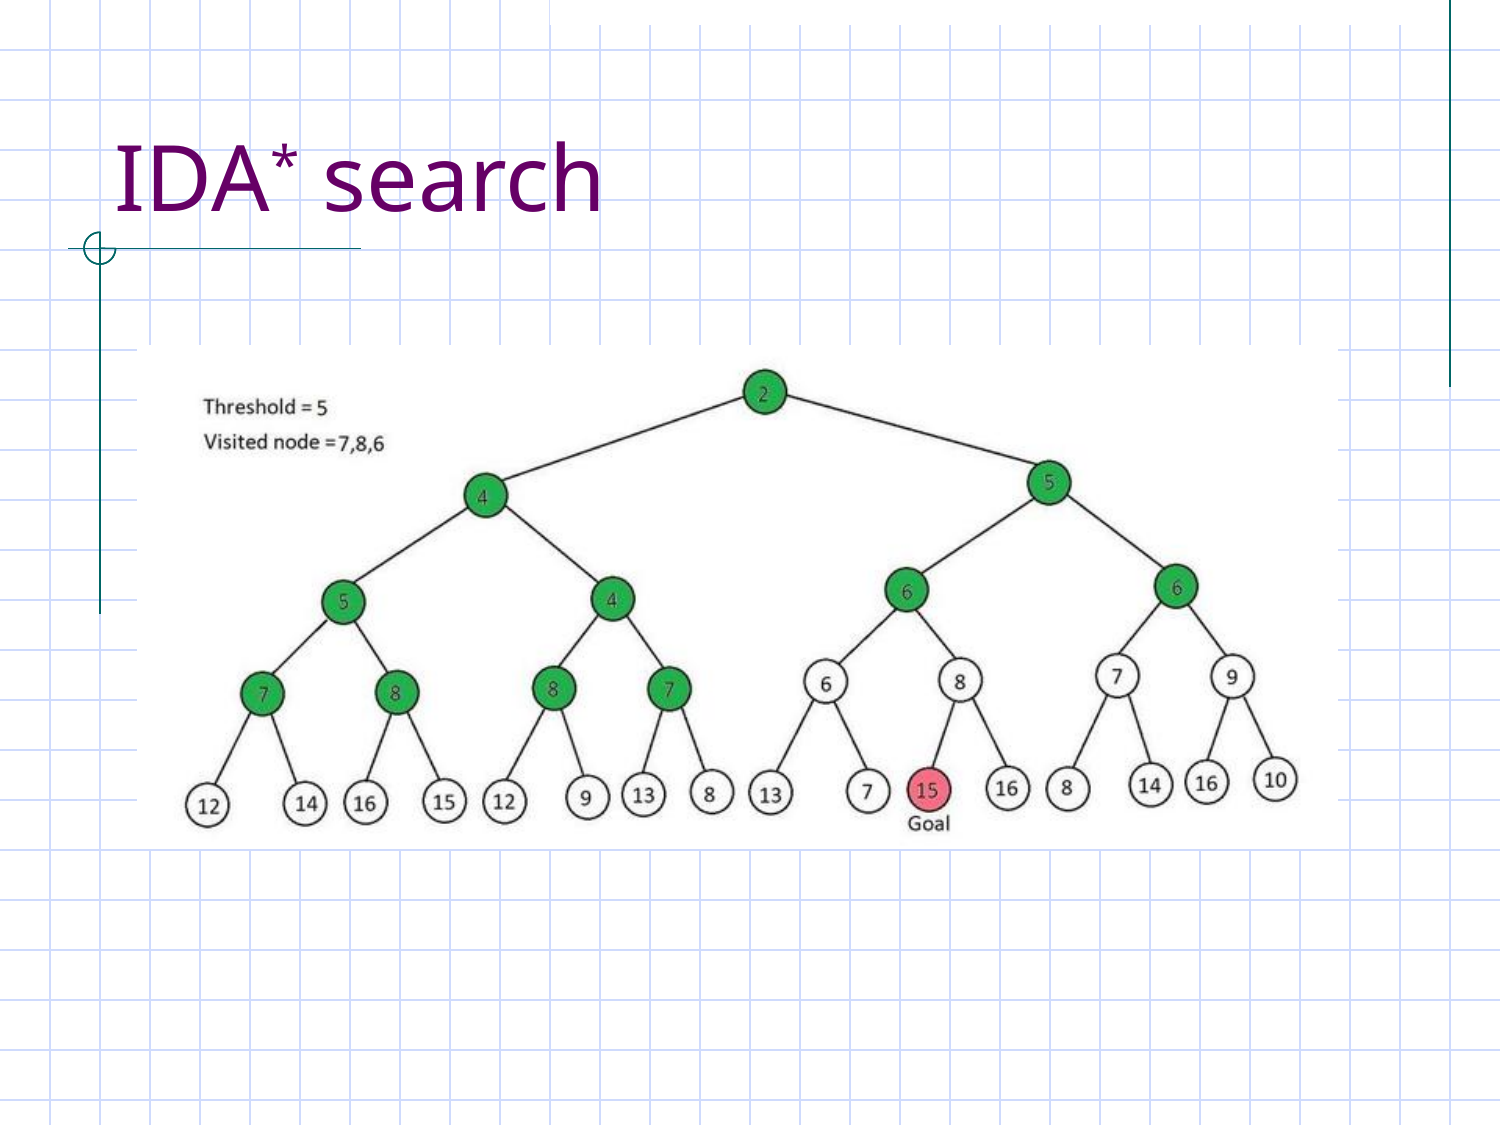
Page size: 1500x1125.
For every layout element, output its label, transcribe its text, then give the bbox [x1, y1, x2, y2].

picture [137, 345, 1338, 849]
title IDA* search [99, 50, 1375, 238]
